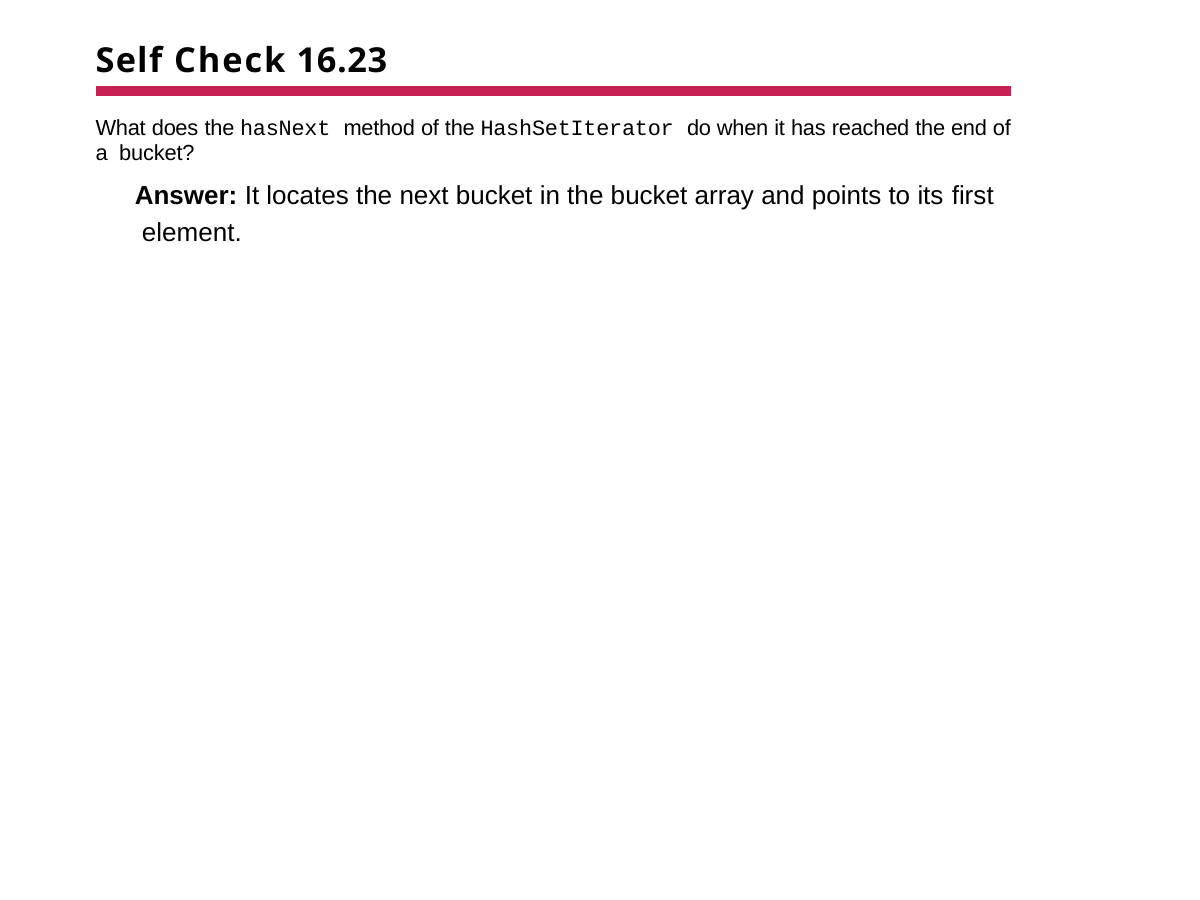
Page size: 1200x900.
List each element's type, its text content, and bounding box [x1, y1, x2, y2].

title Self Check 16.23 [93, 37, 1107, 189]
text_box What does the hasNext method of the HashSetIterator do when it has reached the end of a bucket? Answer: It locates the next bucket in the bucket array and points to its first element. [93, 113, 1028, 247]
